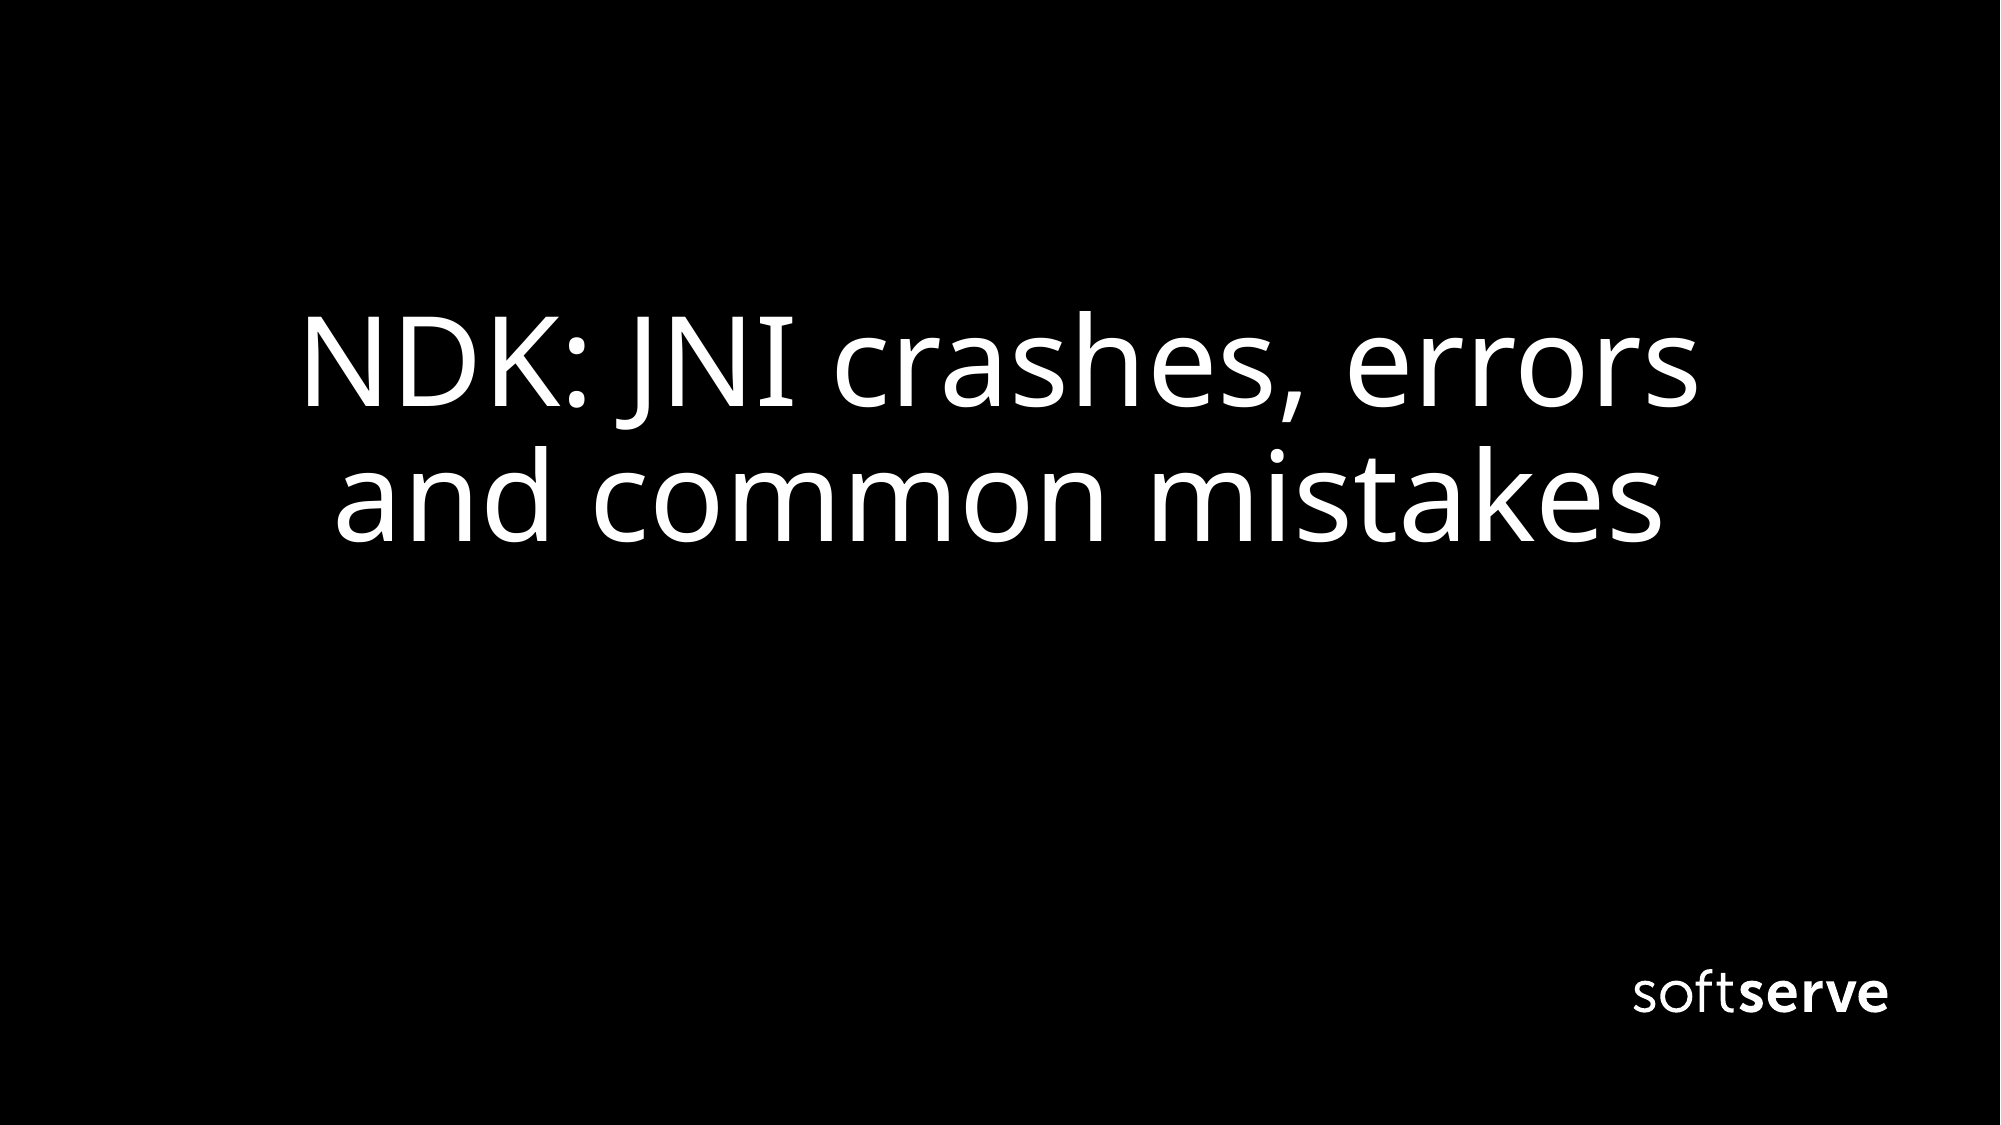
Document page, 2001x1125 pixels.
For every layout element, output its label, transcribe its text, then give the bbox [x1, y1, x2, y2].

title NDK: JNI crashes, errors and common mistakes [249, 184, 1750, 576]
